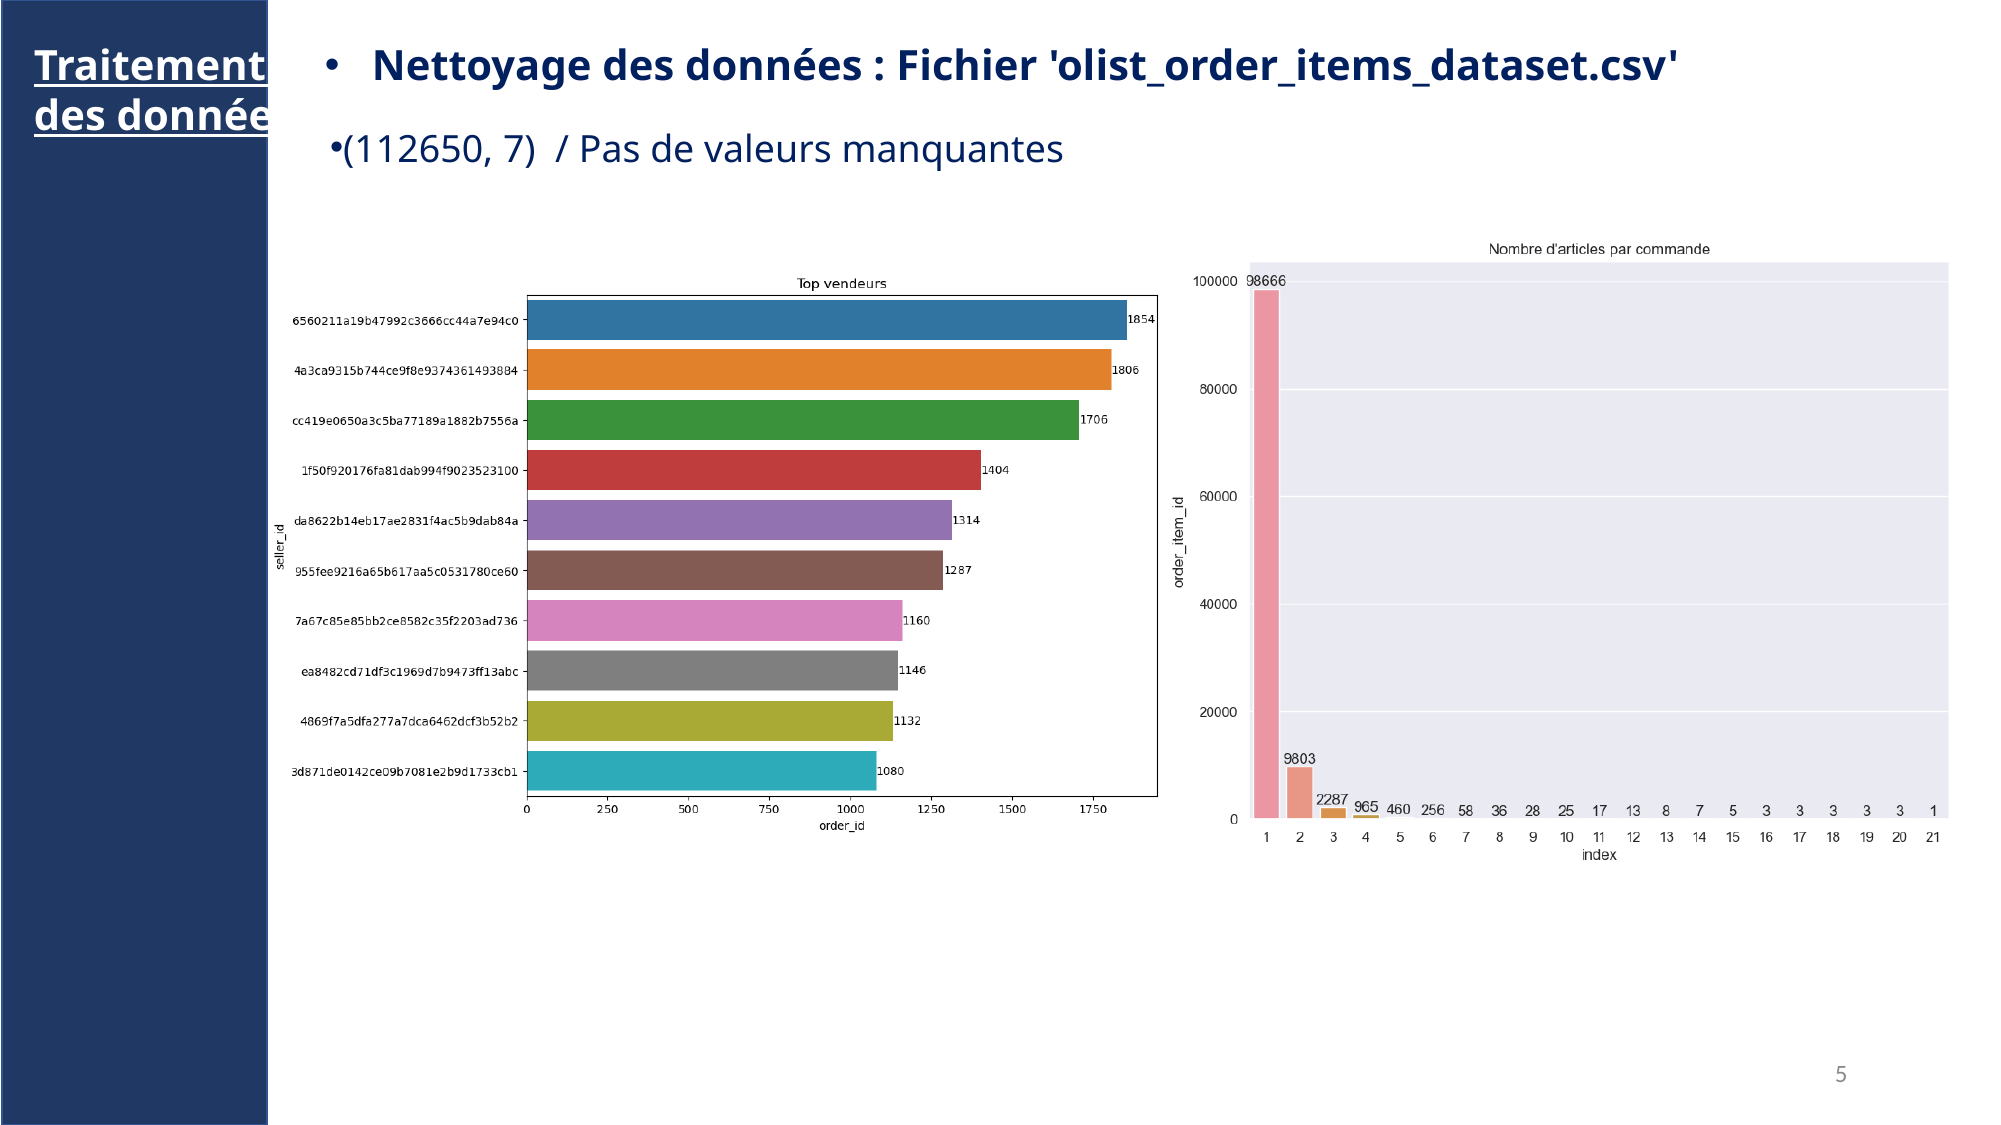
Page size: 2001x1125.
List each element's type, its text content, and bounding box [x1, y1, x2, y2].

text_box [1, 0, 268, 1125]
text_box Nettoyage des données : Fichier 'olist_order_items_dataset.csv' [235, 31, 1820, 97]
picture [266, 234, 1958, 871]
text_box (112650, 7) / Pas de valeurs manquantes [315, 117, 1900, 267]
text_box Traitement des données [19, 31, 1020, 197]
slide_number 5 [1412, 1042, 1863, 1103]
